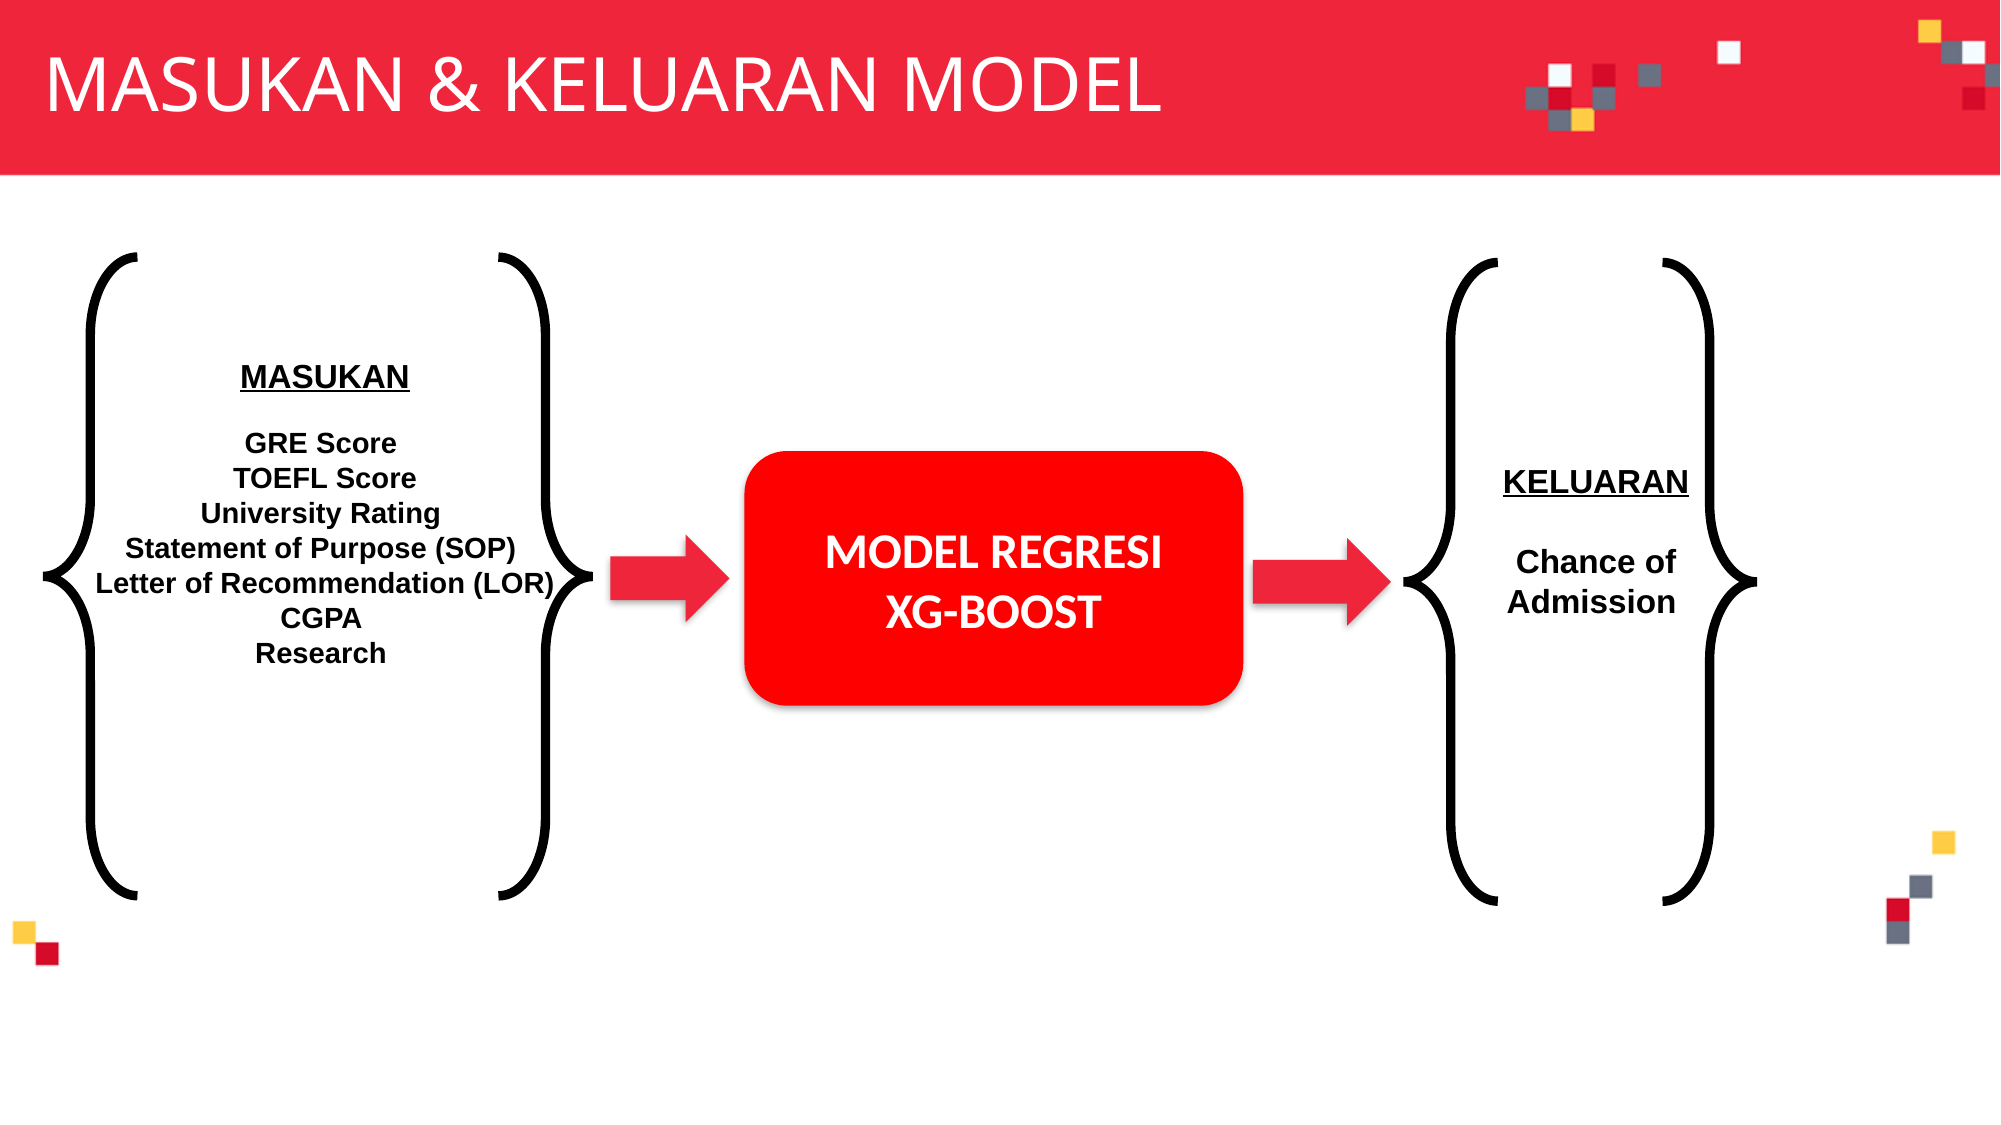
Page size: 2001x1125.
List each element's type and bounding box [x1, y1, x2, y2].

picture [0, 0, 2000, 976]
